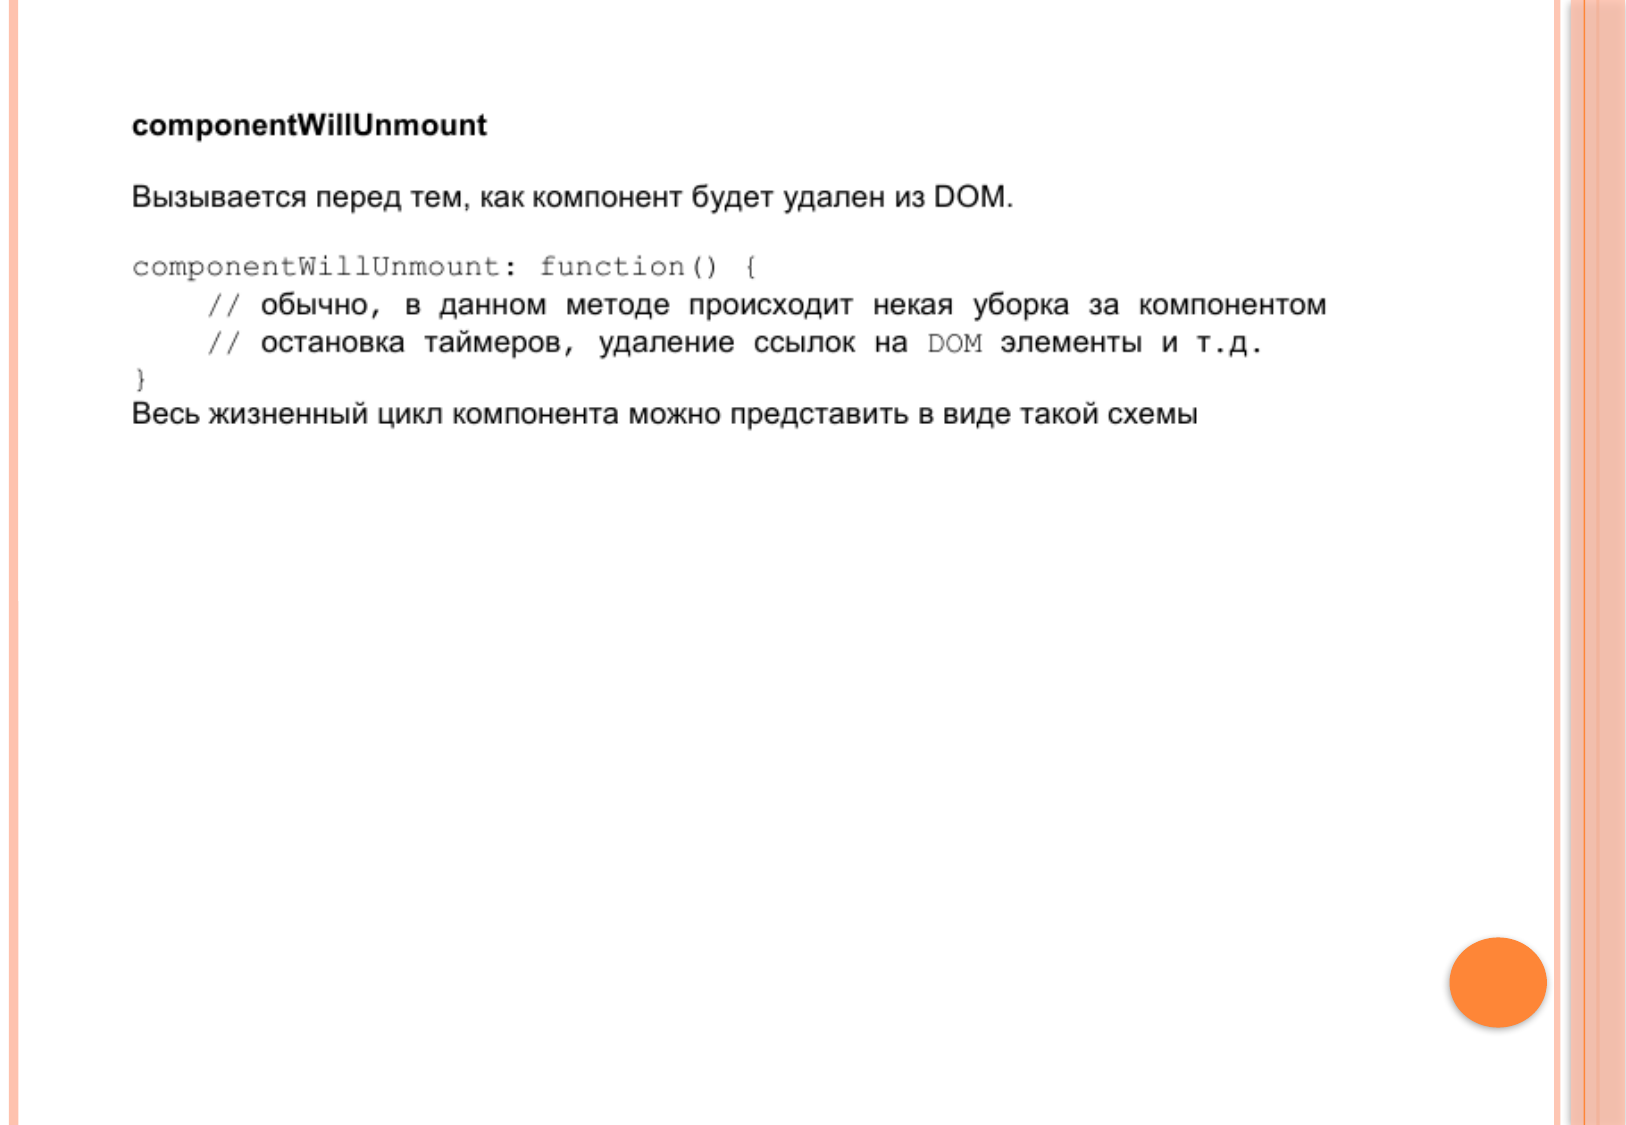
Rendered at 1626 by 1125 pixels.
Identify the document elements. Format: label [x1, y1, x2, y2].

picture [91, 89, 1505, 493]
